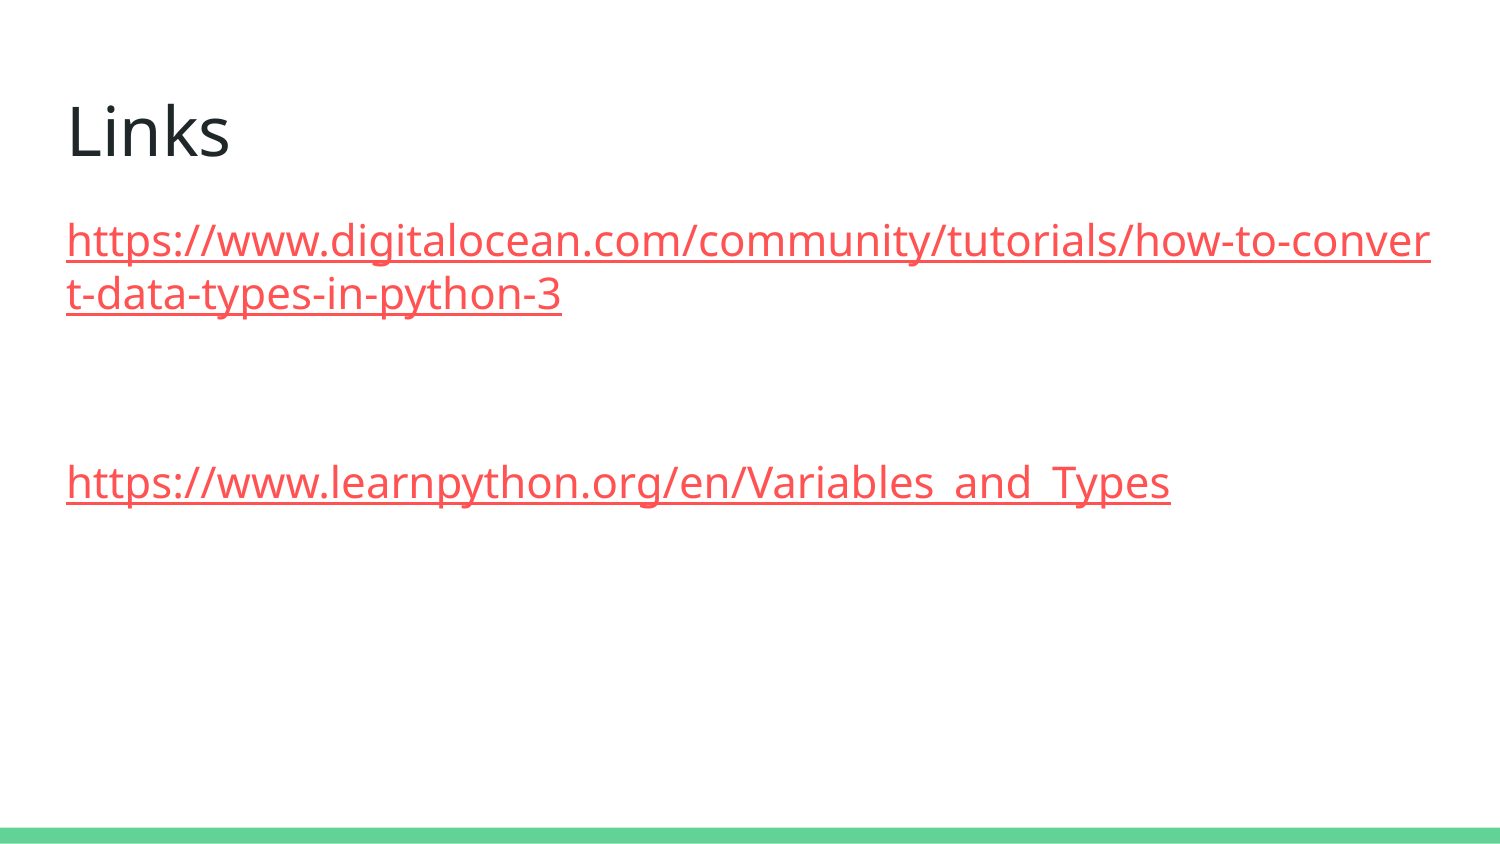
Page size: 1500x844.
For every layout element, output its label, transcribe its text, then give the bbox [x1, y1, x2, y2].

title Links [51, 72, 1449, 167]
list https://www.digitalocean.com/community/tutorials/how-to-convert-data-types-in-python-3 https://www.learnpython.org/en/Variables_and_Types [51, 189, 1449, 750]
